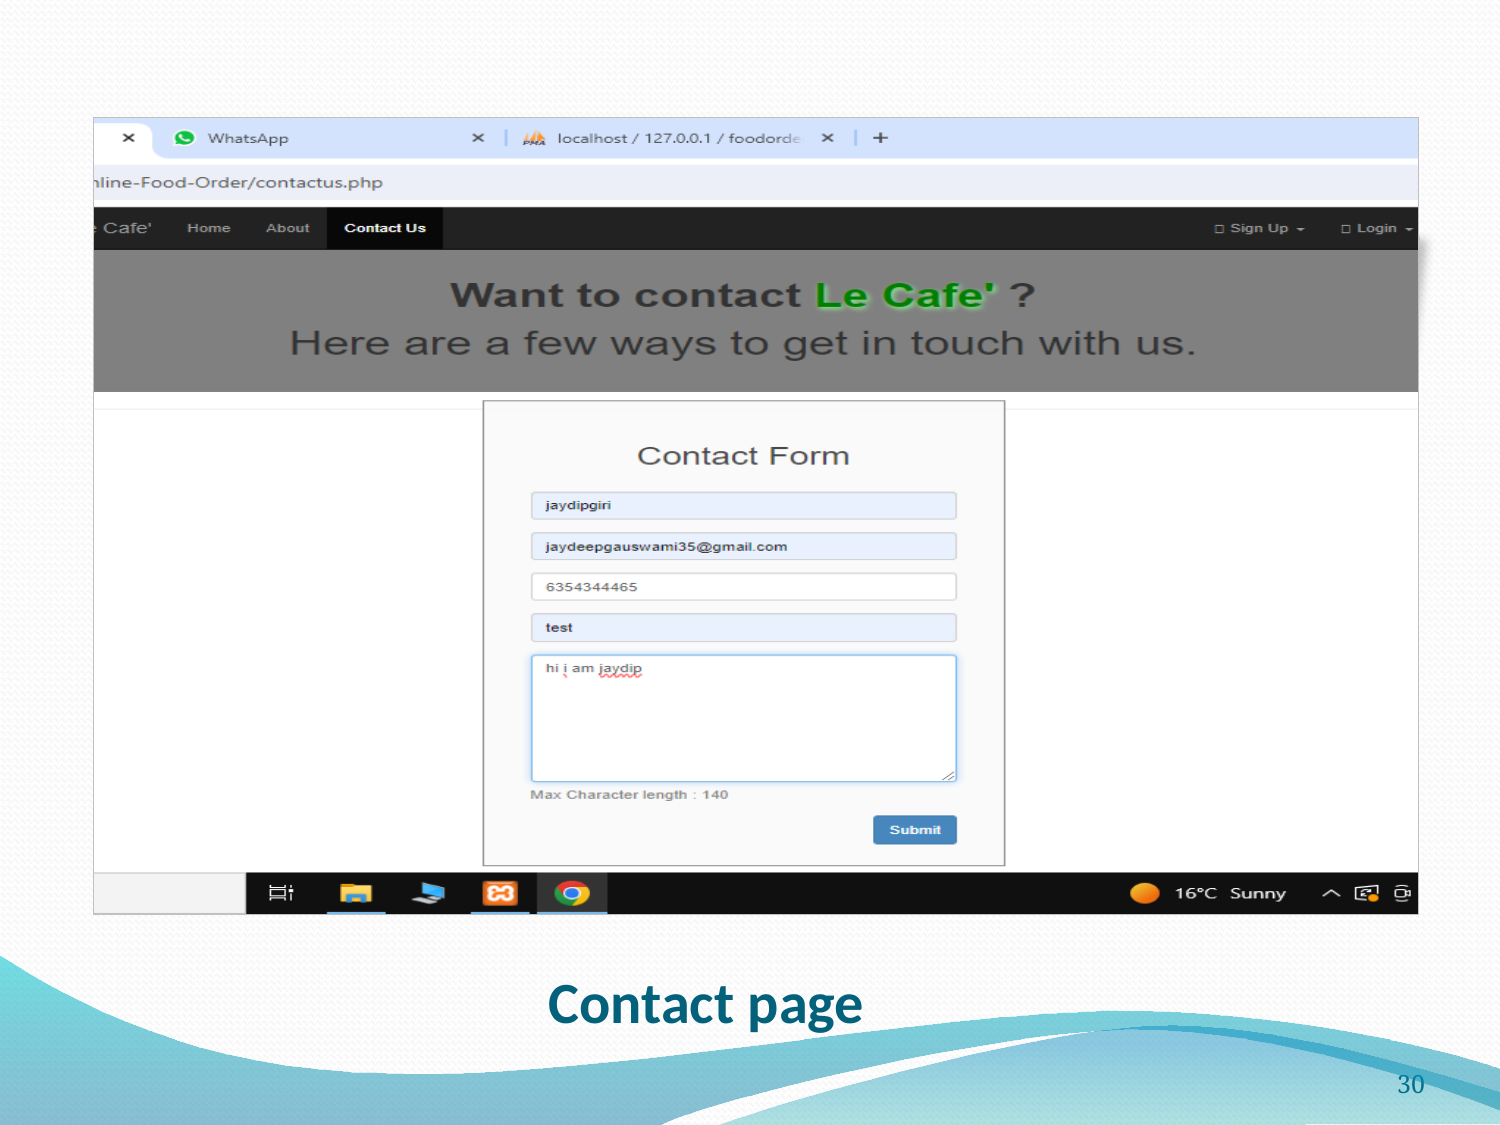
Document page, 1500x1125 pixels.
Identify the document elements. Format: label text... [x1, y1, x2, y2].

picture [93, 116, 1419, 915]
title Contact page [99, 937, 1313, 1043]
slide_number 30 [1325, 1042, 1425, 1103]
